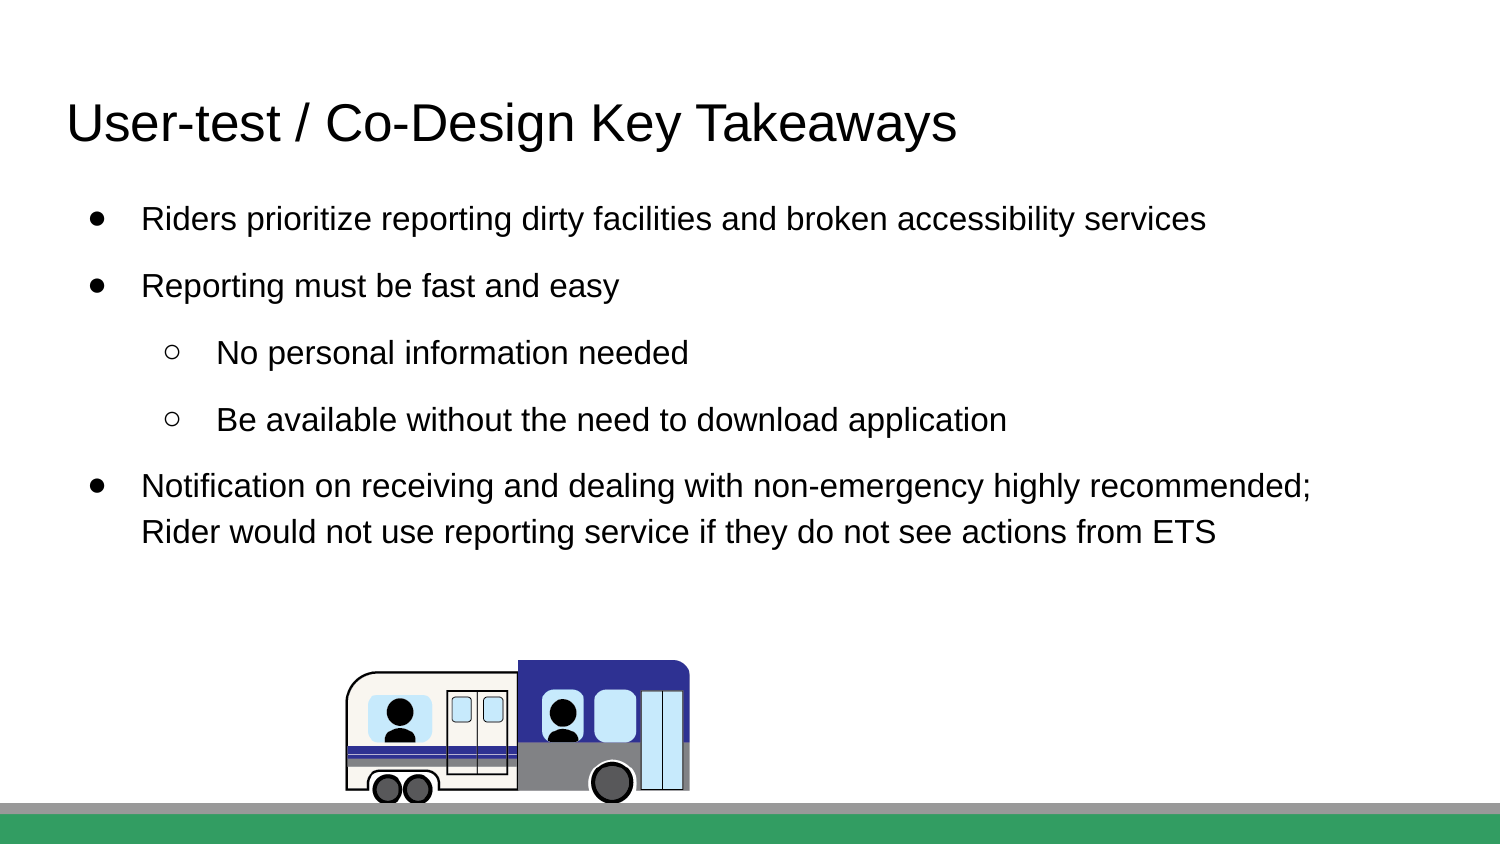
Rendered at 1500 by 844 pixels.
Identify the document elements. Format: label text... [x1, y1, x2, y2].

text_box [0, 803, 1500, 815]
picture [345, 660, 690, 804]
list Riders prioritize reporting dirty facilities and broken accessibility services Reporting must be fast and easy No personal information needed Be available without the need to download application Notification on receiving and dealing with non-emergency highly recommended; Rider would not use reporting service if they do not see actions from ETS [51, 176, 1413, 737]
title User-test / Co-Design Key Takeaways [51, 72, 1449, 167]
text_box [0, 815, 1500, 844]
